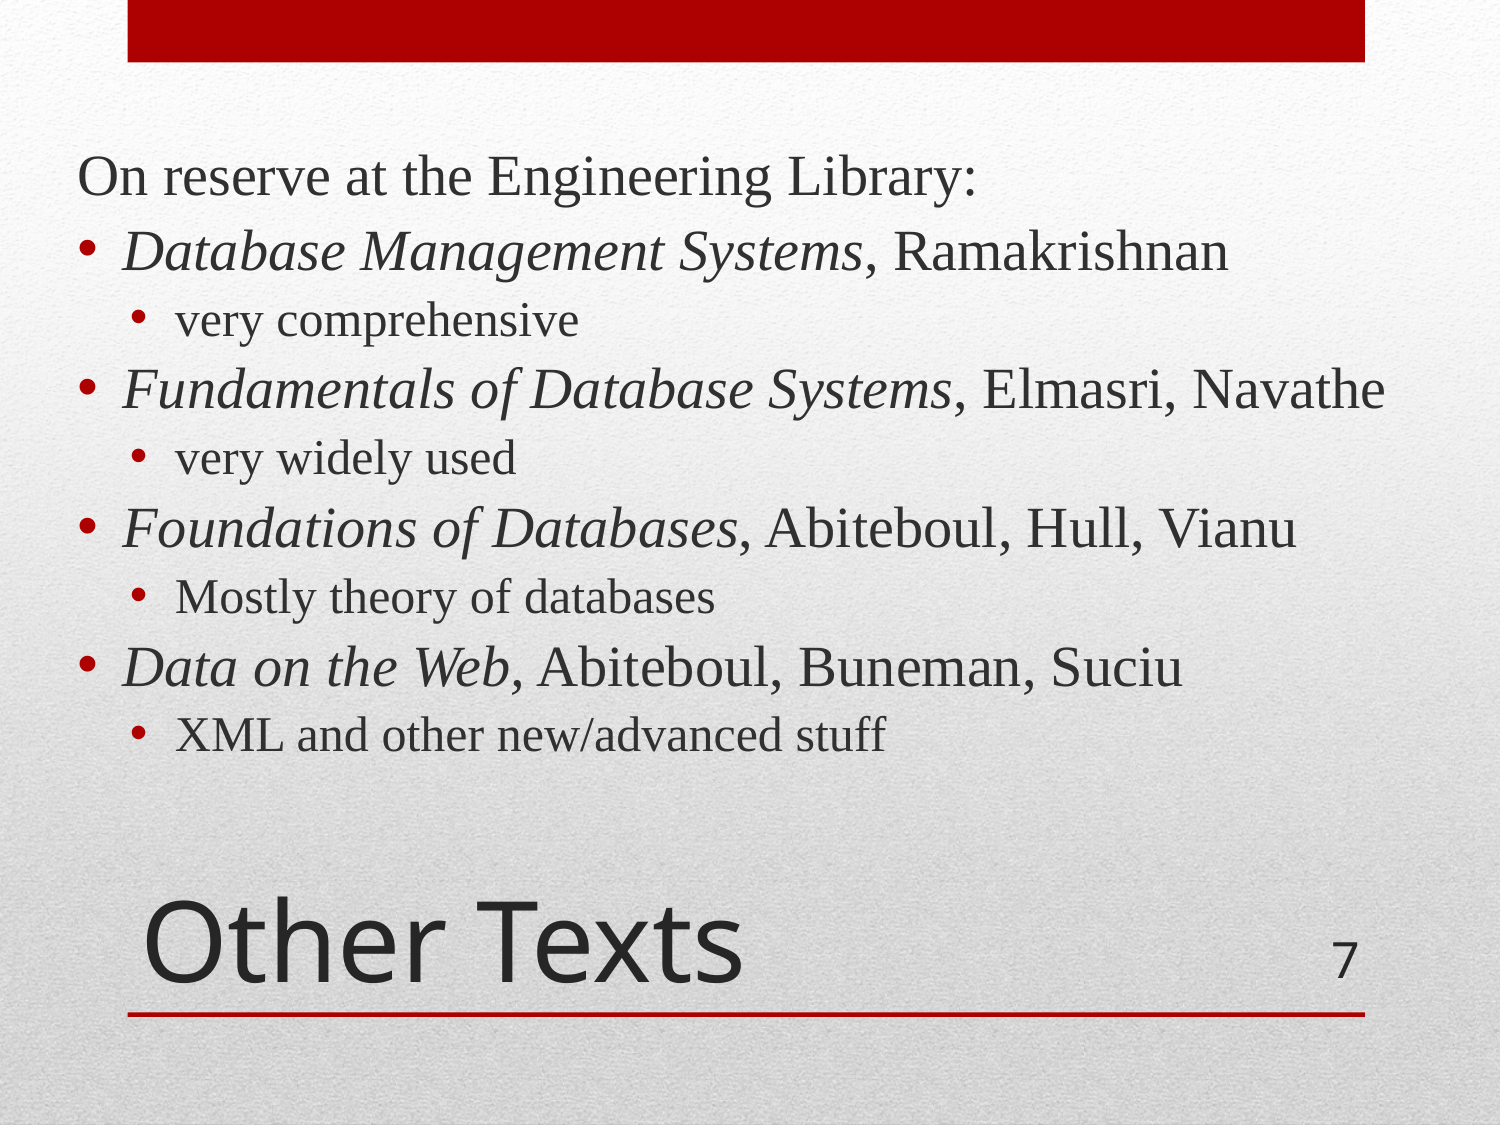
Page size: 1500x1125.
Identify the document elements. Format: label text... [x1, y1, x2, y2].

title Other Texts [125, 834, 1238, 1013]
slide_number 7 [1250, 933, 1375, 993]
list On reserve at the Engineering Library: Database Management Systems, Ramakrishnan very comprehensive Fundamentals of Database Systems, Elmasri, Navathe very widely used Foundations of Databases, Abiteboul, Hull, Vianu Mostly theory of databases Data on the Web, Abiteboul, Buneman, Suciu XML and other new/advanced stuff [62, 149, 1450, 834]
